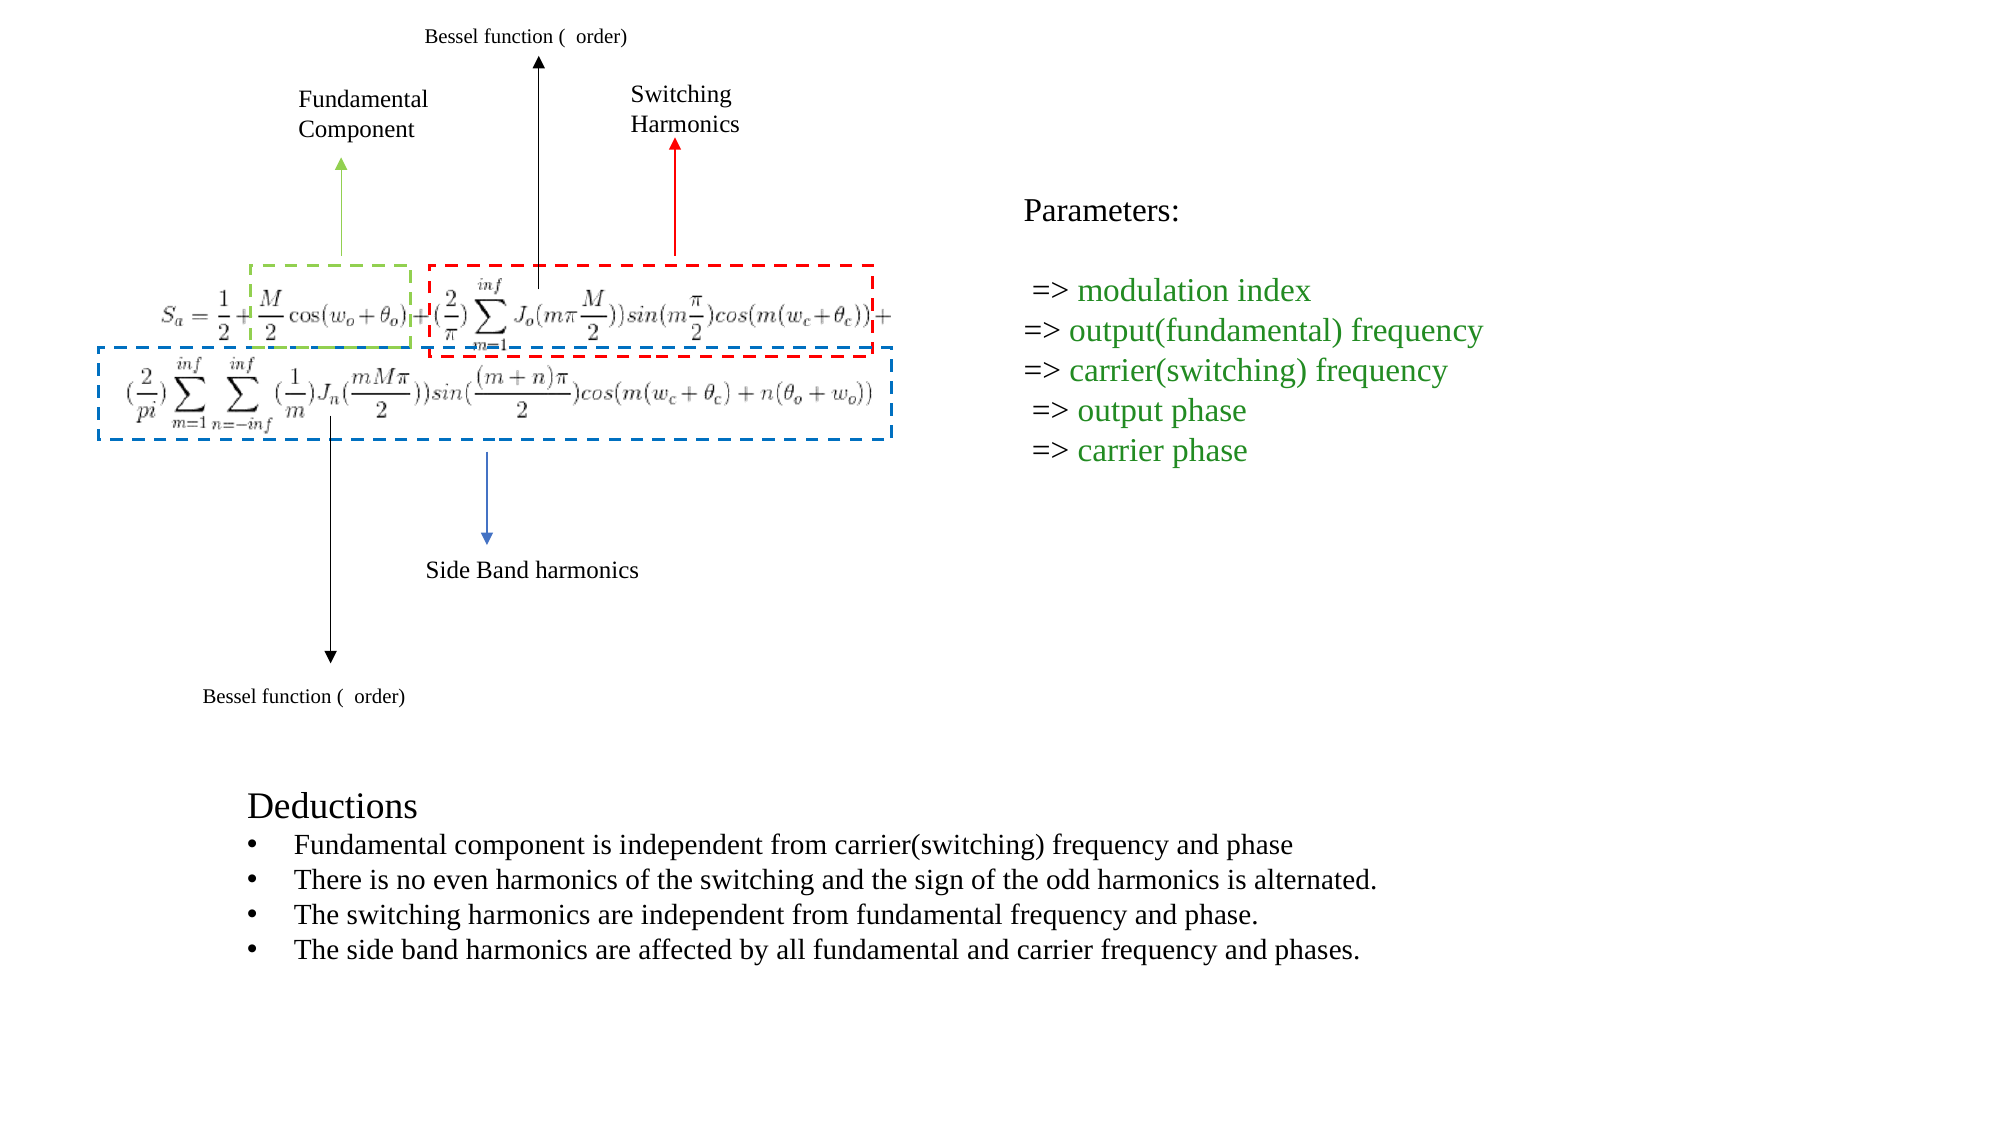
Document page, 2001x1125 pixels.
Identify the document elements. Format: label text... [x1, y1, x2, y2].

picture [42, 218, 983, 477]
text_box Fundamental Component [283, 75, 487, 151]
text_box Deductions Fundamental component is independent from carrier(switching) frequency and phase There is no even harmonics of the switching and the sign of the odd harmonics is alternated. The switching harmonics are independent from fundamental frequency and phase. The side band harmonics are affected by all fundamental and carrier frequency and phases. [232, 773, 1468, 1018]
text_box Side Band harmonics [410, 546, 775, 591]
text_box Switching Harmonics [615, 70, 820, 146]
